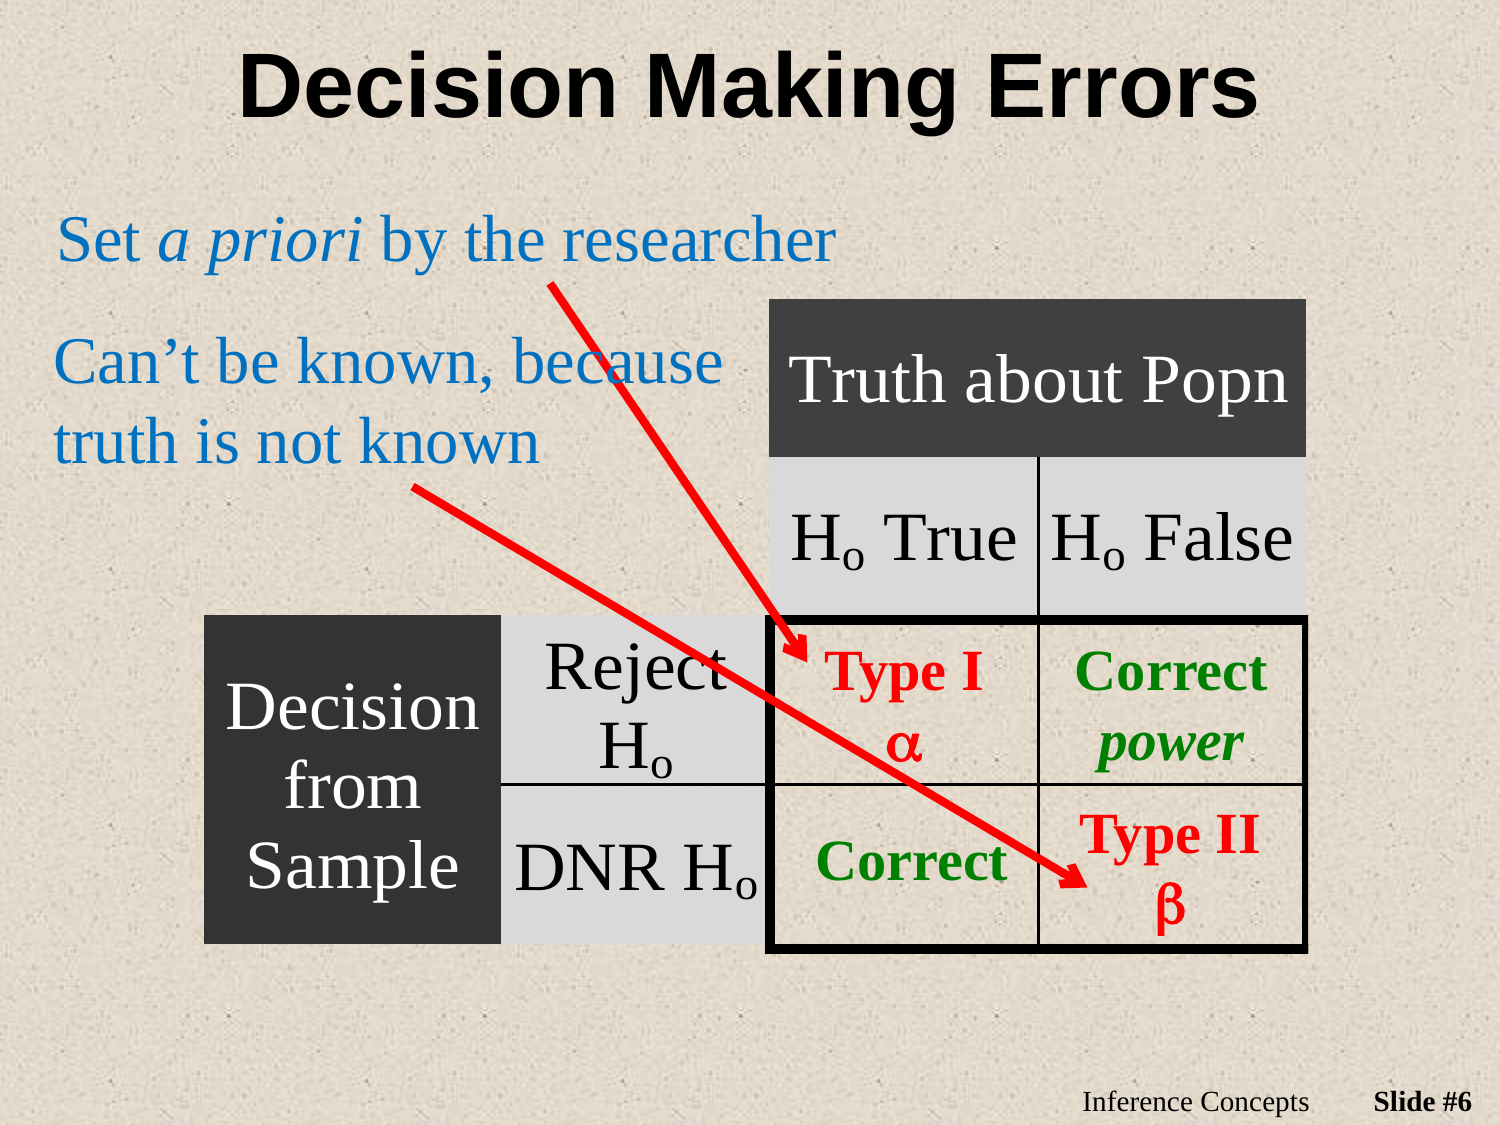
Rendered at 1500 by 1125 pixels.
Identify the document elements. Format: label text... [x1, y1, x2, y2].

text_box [549, 283, 808, 484]
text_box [412, 486, 1088, 888]
footer Inference Concepts [849, 1074, 1326, 1113]
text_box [187, 298, 1309, 998]
text_box Can’t be known, because truth is not known [37, 309, 182, 485]
picture [0, 0, 1500, 1125]
title Decision Making Errors [112, 12, 1388, 151]
slide_number Slide #6 [1324, 1074, 1488, 1101]
text_box Set a priori by the researcher [40, 187, 854, 283]
